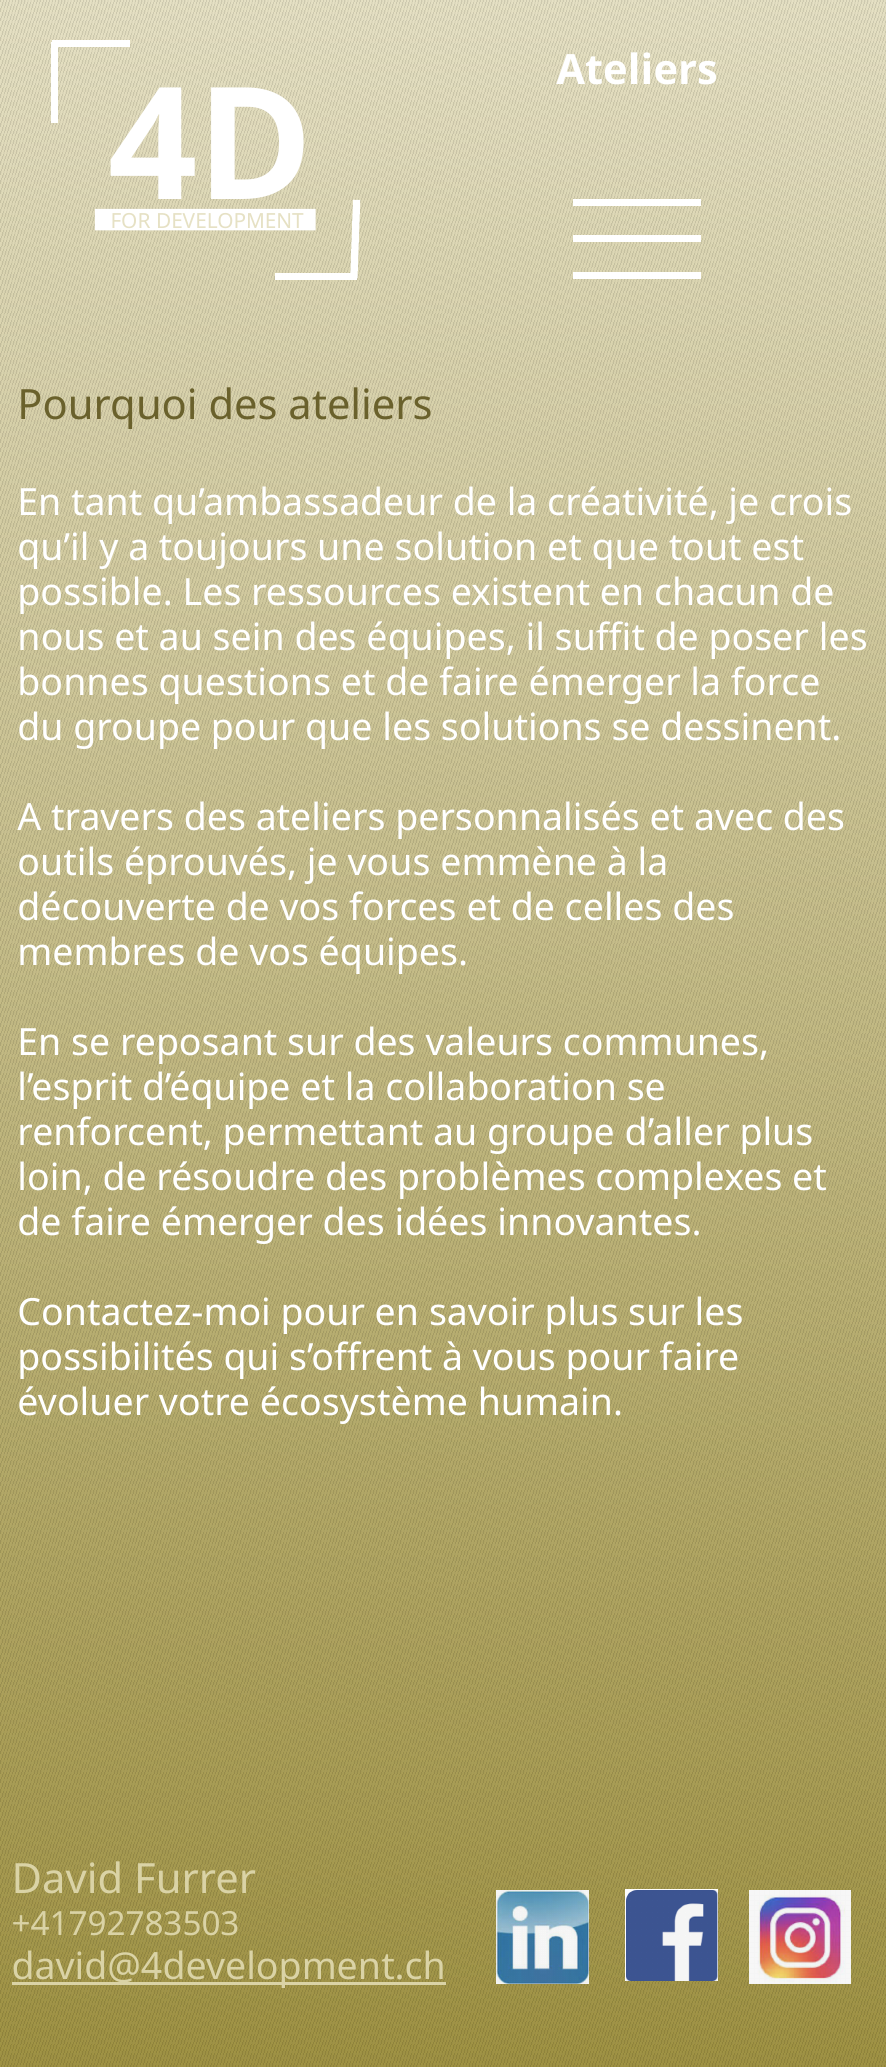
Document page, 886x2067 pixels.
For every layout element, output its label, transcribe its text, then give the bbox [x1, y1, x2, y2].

text_box Pourquoi des ateliers En tant qu’ambassadeur de la créativité, je crois qu’il y a toujours une solution et que tout est possible. Les ressources existent en chacun de nous et au sein des équipes, il suffit de poser les bonnes questions et de faire émerger la force du groupe pour que les solutions se dessinent. A travers des ateliers personnalisés et avec des outils éprouvés, je vous emmène à la découverte de vos forces et de celles des membres de vos équipes. En se reposant sur des valeurs communes, l’esprit d’équipe et la collaboration se renforcent, permettant au groupe d’aller plus loin, de résoudre des problèmes complexes et de faire émerger des idées innovantes. Contactez-moi pour en savoir plus sur les possibilités qui s’offrent à vous pour faire évoluer votre écosystème humain. [2, 370, 886, 1475]
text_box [0, 1779, 852, 1997]
text_box Ateliers [440, 35, 835, 101]
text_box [51, 35, 357, 279]
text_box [573, 202, 702, 276]
